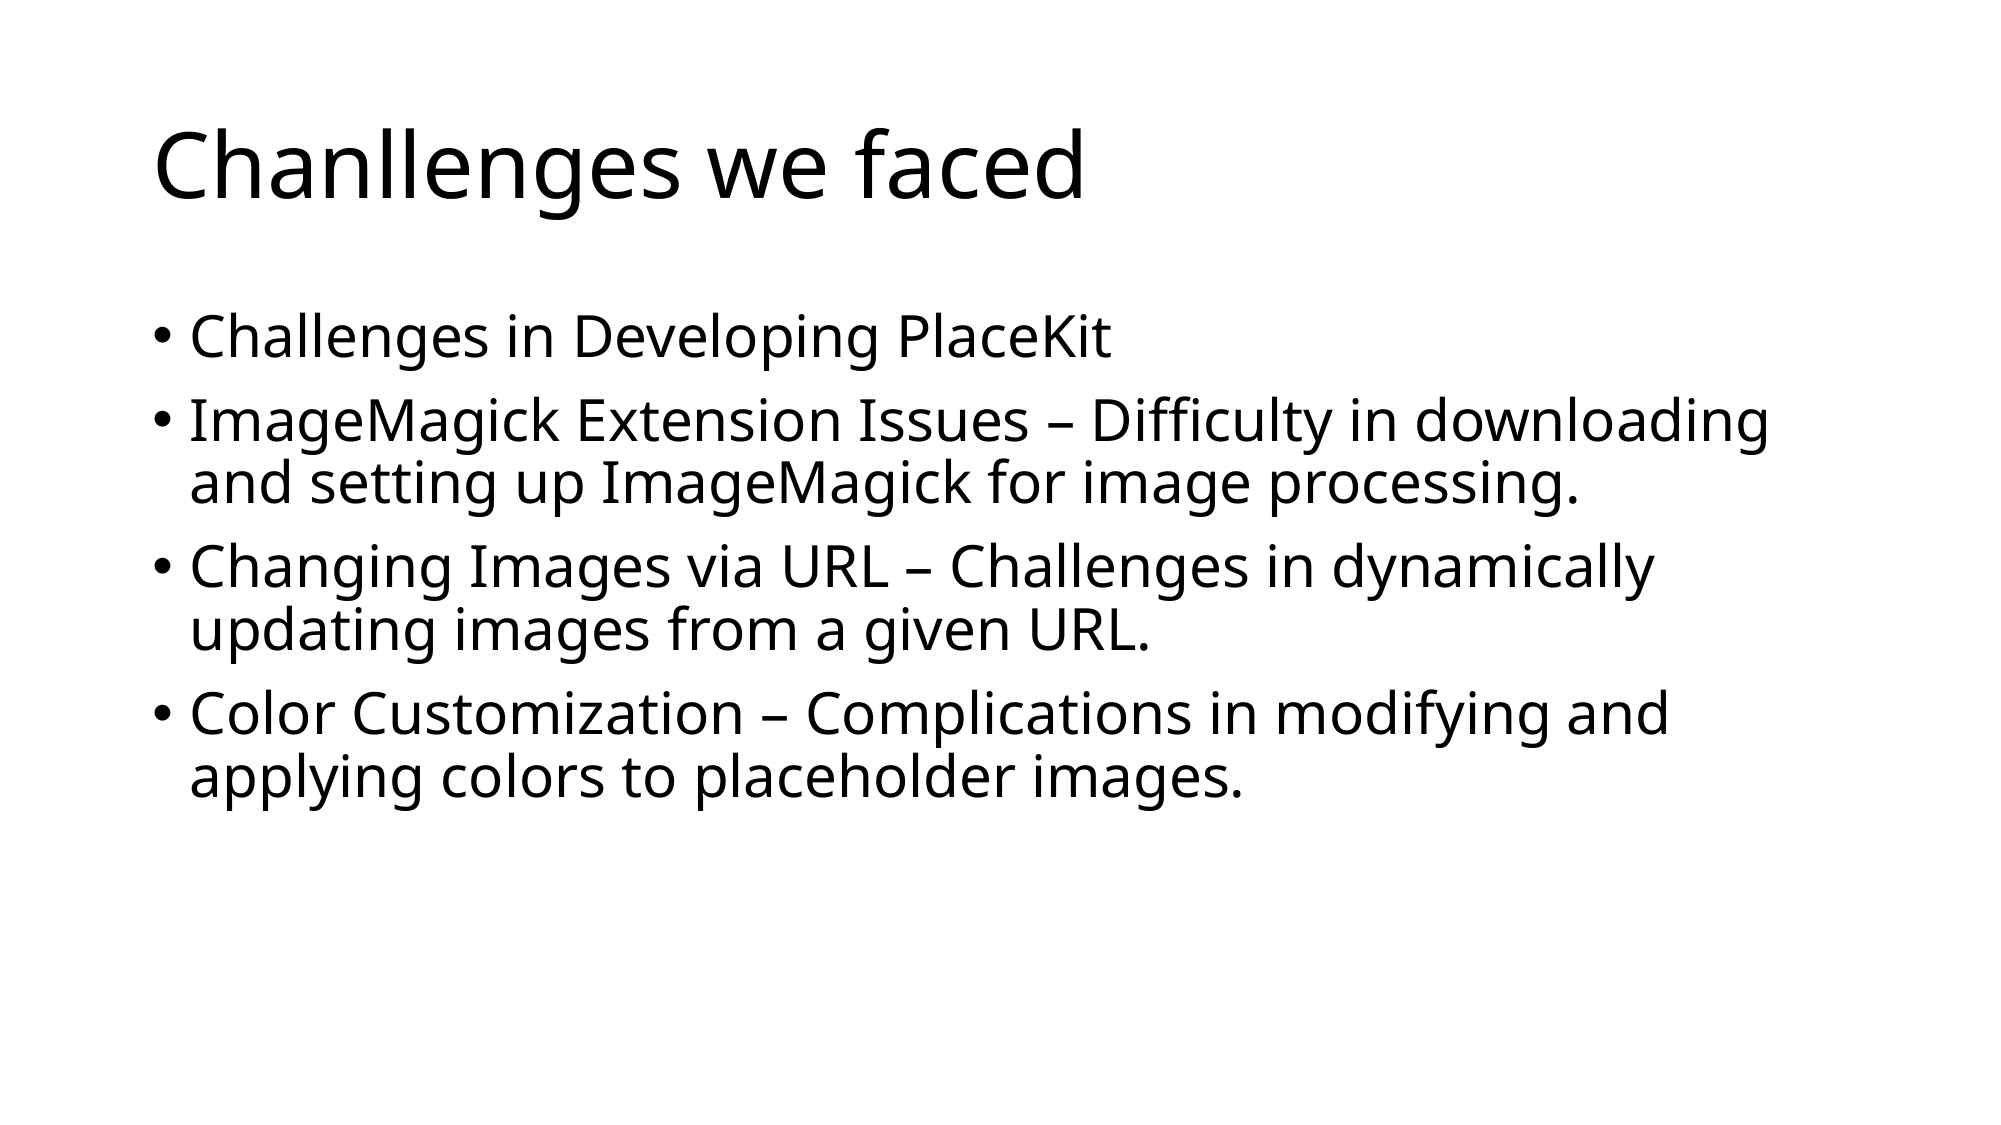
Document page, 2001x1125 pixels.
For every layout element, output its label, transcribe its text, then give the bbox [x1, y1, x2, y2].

title Chanllenges we faced [137, 59, 1863, 278]
list Challenges in Developing PlaceKit ImageMagick Extension Issues – Difficulty in downloading and setting up ImageMagick for image processing. Changing Images via URL – Challenges in dynamically updating images from a given URL. Color Customization – Complications in modifying and applying colors to placeholder images. [137, 299, 1863, 1014]
